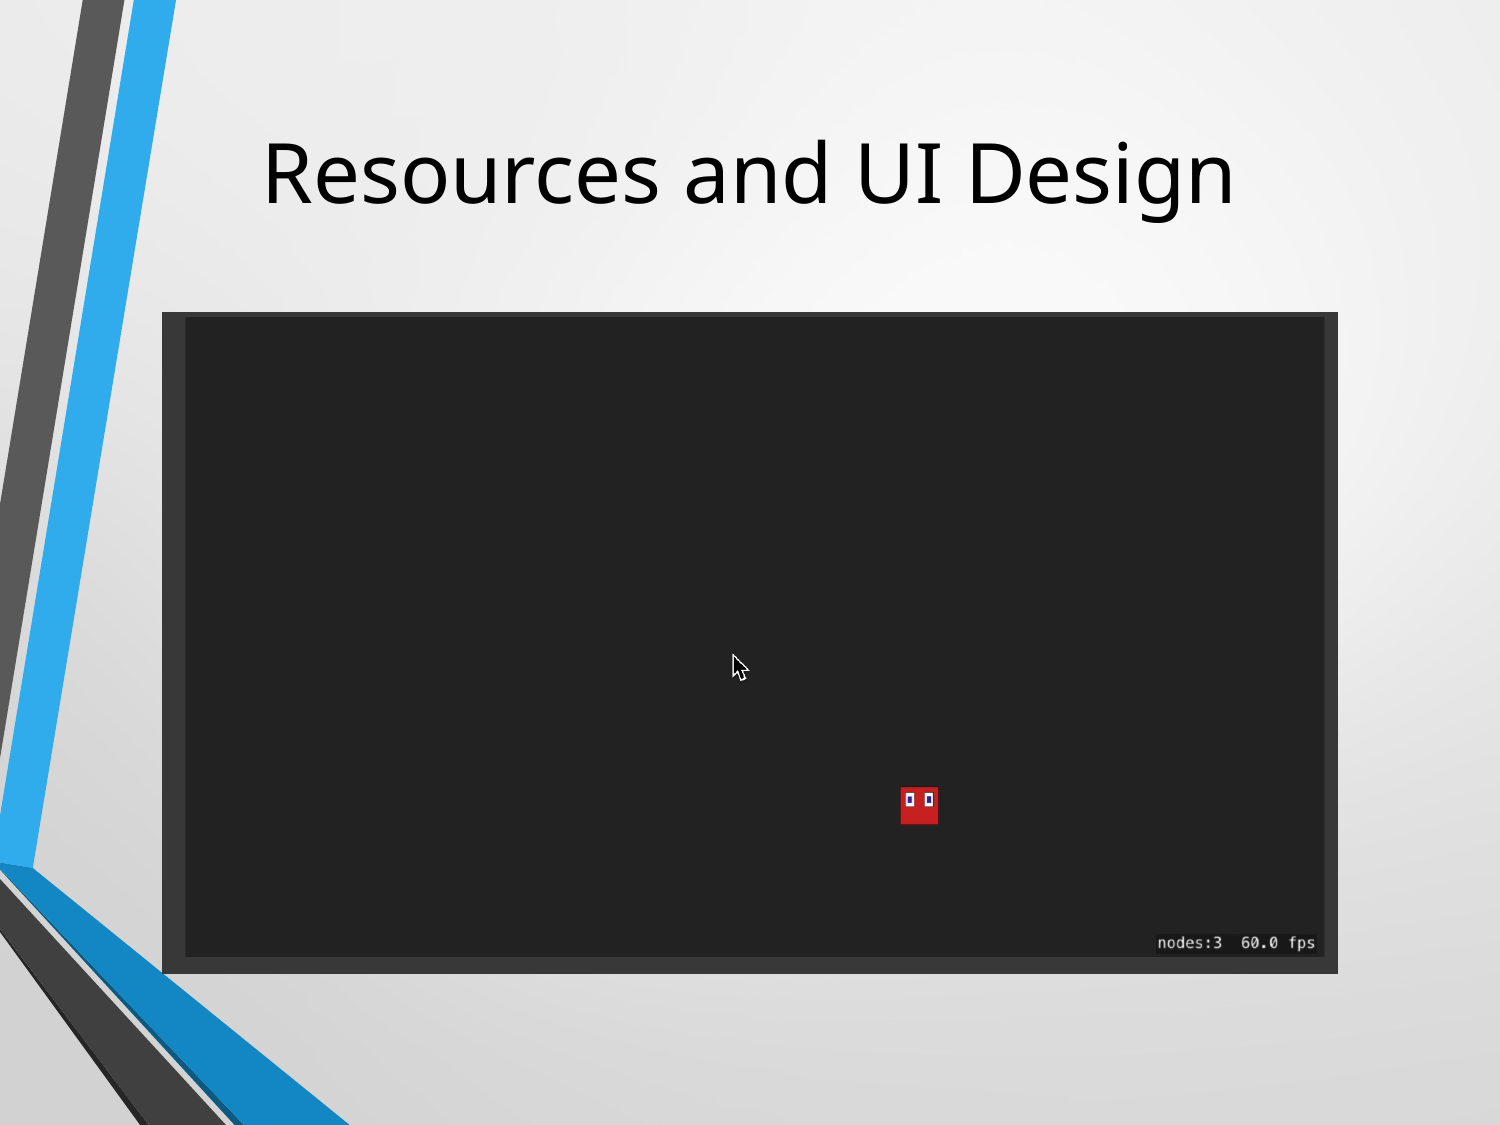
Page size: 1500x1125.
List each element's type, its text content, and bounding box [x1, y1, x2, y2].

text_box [161, 311, 1339, 975]
title Resources and UI Design [75, 45, 1425, 295]
